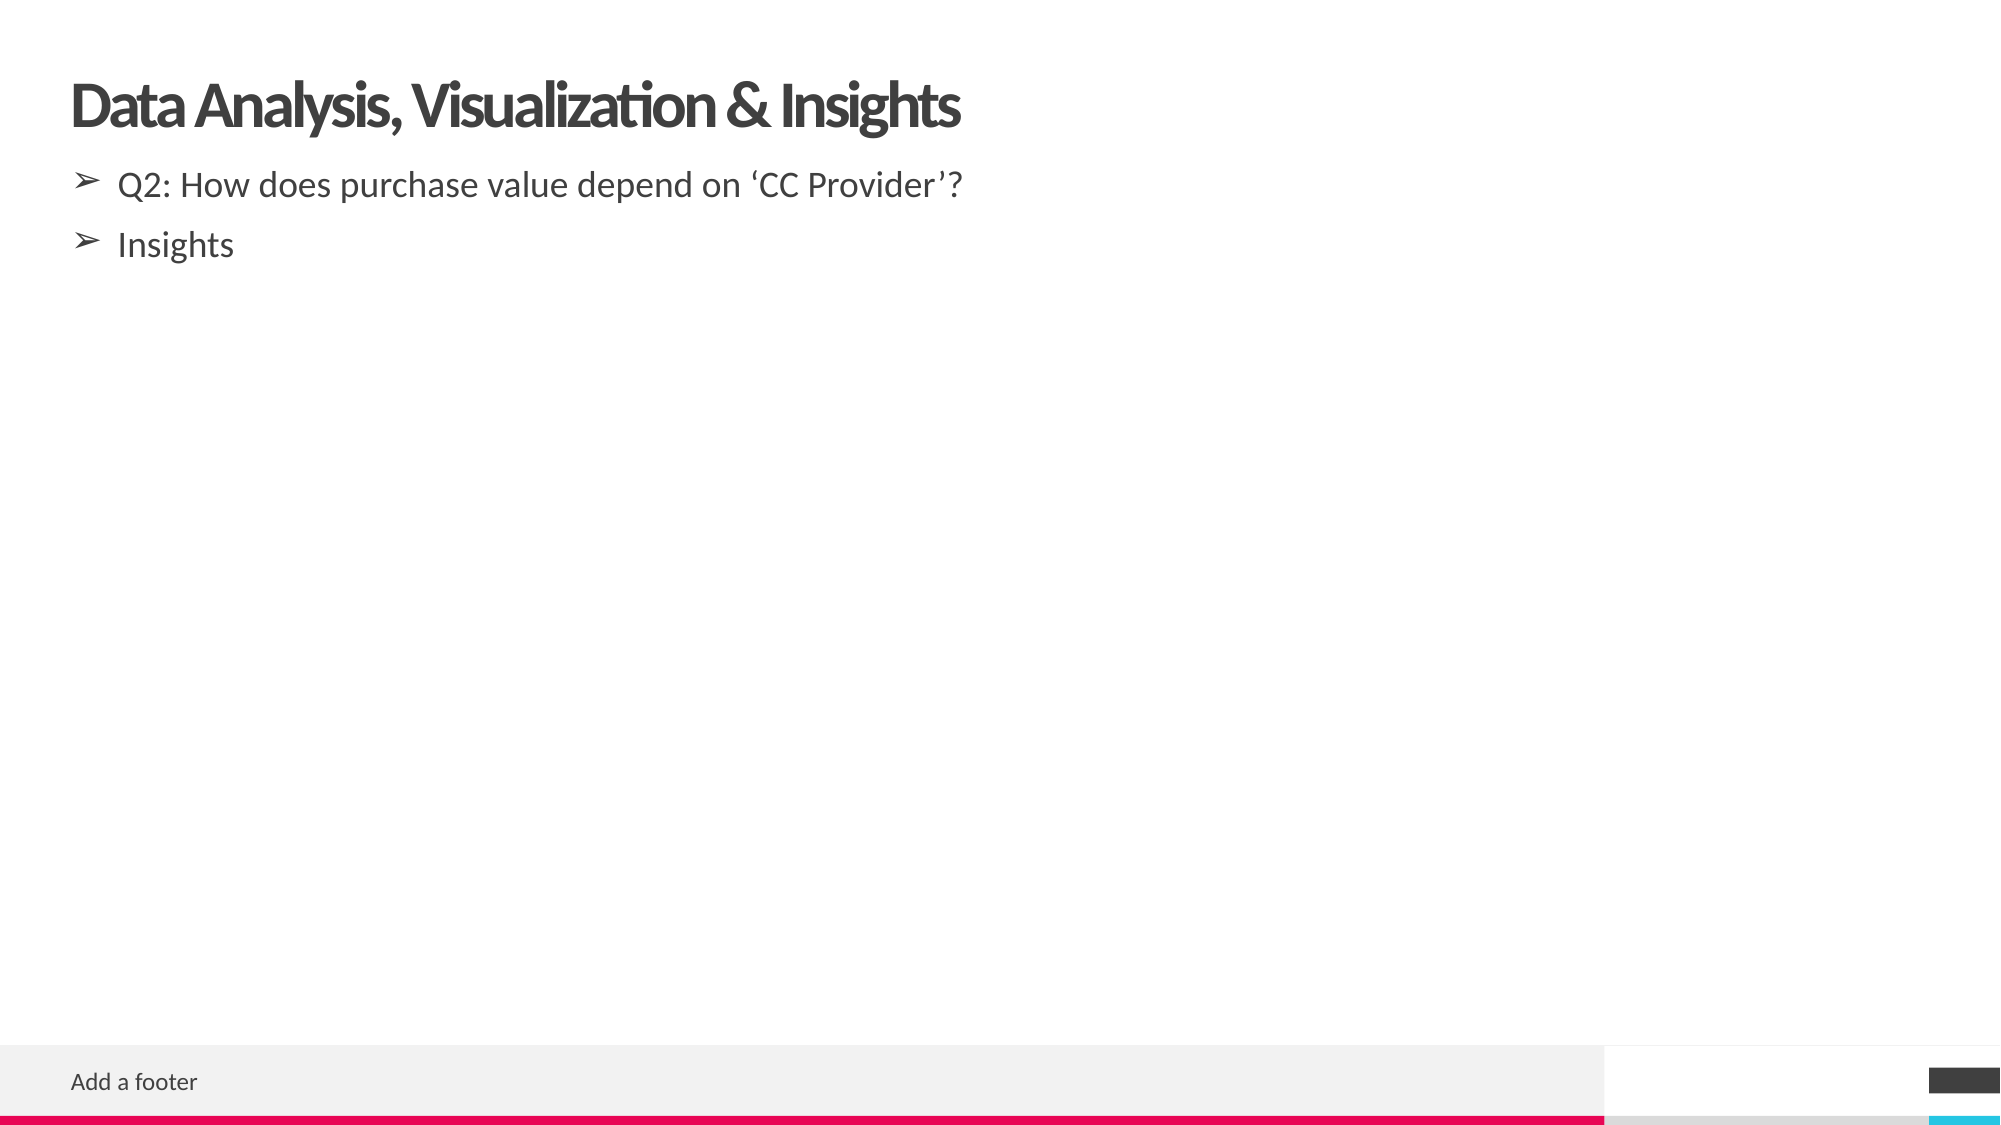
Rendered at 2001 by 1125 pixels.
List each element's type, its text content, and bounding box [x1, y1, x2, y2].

list Q2: How does purchase value depend on ‘CC Provider’? [70, 164, 1930, 226]
text_box Insights [70, 224, 1000, 266]
slide_number [1928, 1067, 2000, 1094]
title Data Analysis, Visualization & Insights [70, 70, 1930, 143]
text_box Add a footer [70, 1065, 1000, 1096]
